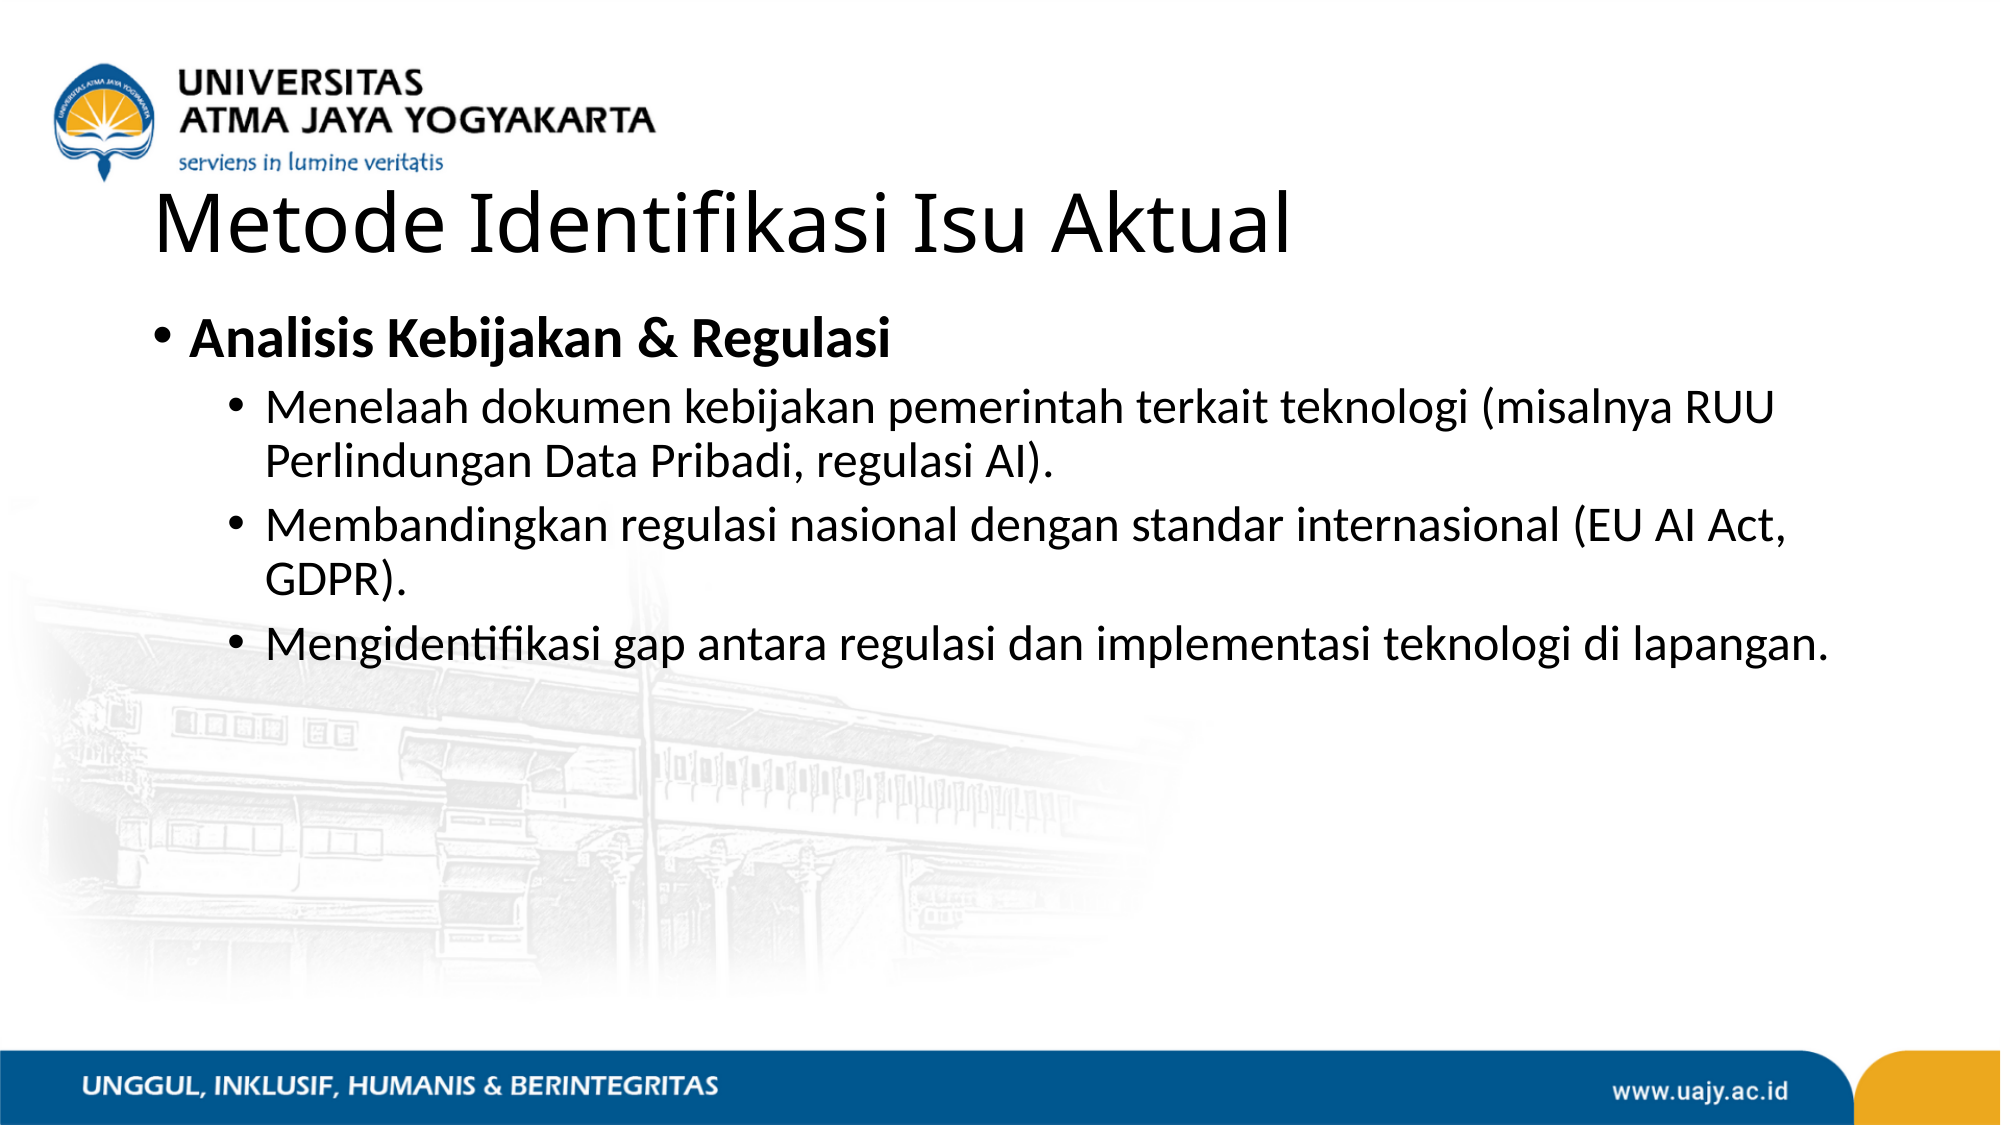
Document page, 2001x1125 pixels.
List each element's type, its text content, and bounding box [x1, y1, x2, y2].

picture [0, 0, 2001, 1125]
title Metode Identifikasi Isu Aktual [137, 173, 1863, 278]
list Analisis Kebijakan & Regulasi Menelaah dokumen kebijakan pemerintah terkait teknologi (misalnya RUU Perlindungan Data Pribadi, regulasi AI). Membandingkan regulasi nasional dengan standar internasional (EU AI Act, GDPR). Mengidentifikasi gap antara regulasi dan implementasi teknologi di lapangan. [137, 299, 1863, 1014]
